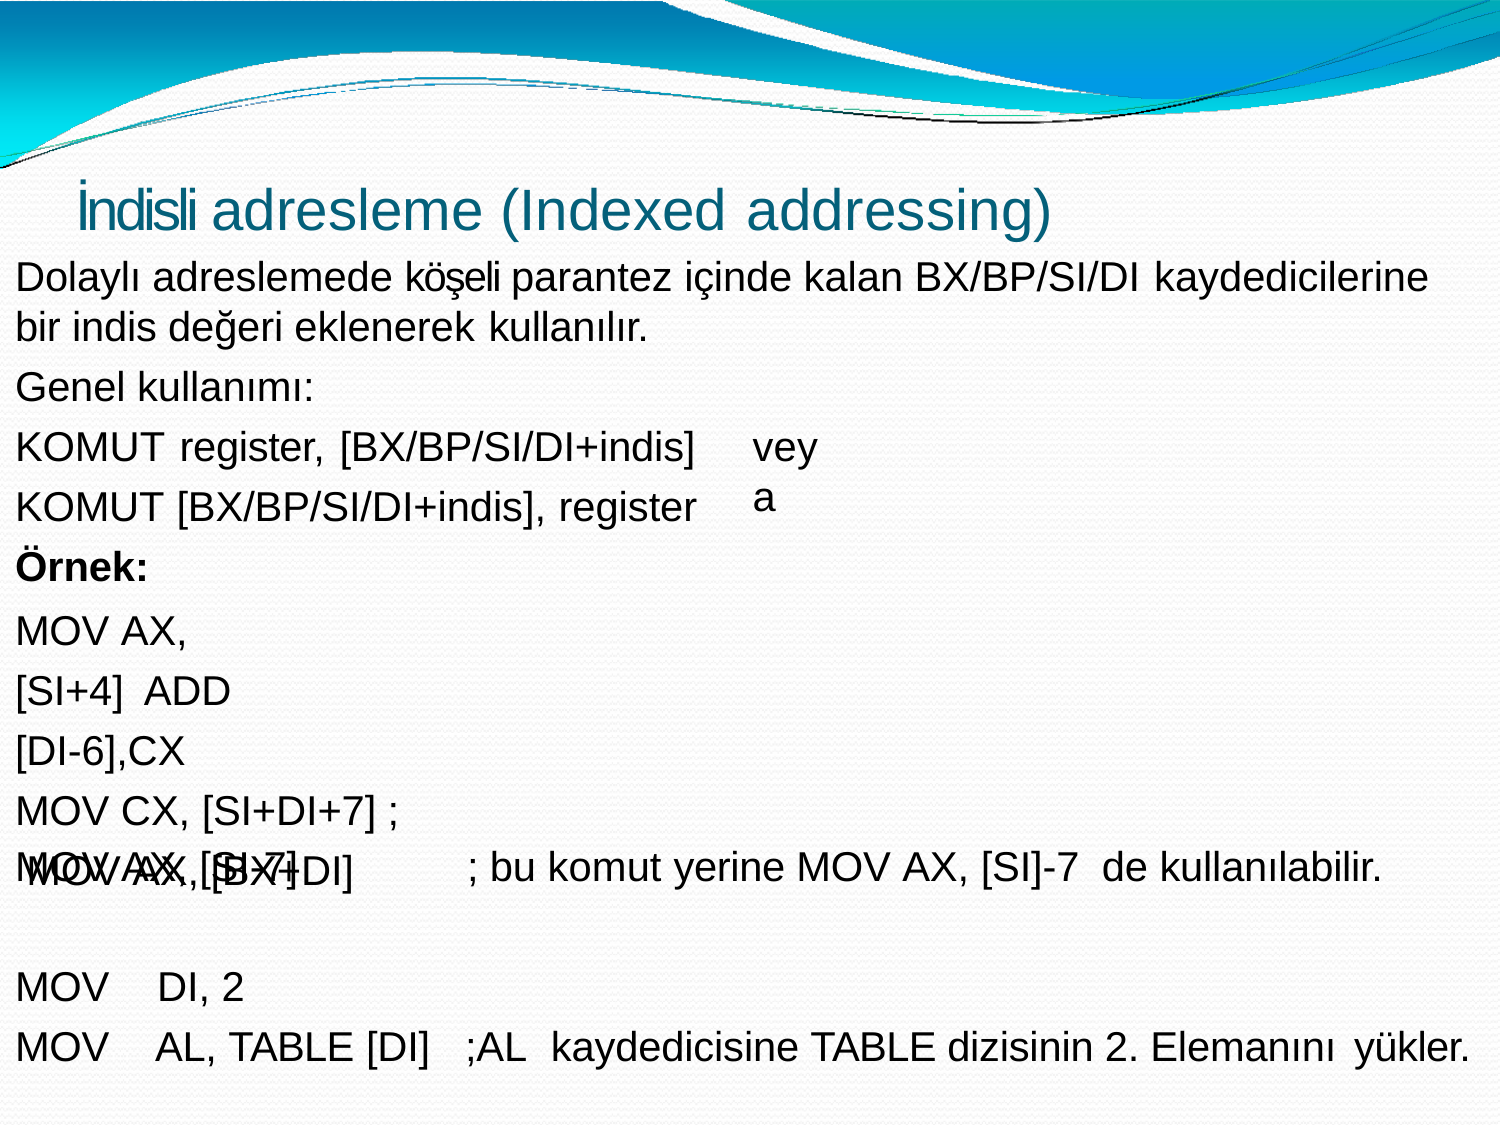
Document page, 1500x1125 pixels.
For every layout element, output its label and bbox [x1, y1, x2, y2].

text_box [0, 0, 1500, 1125]
